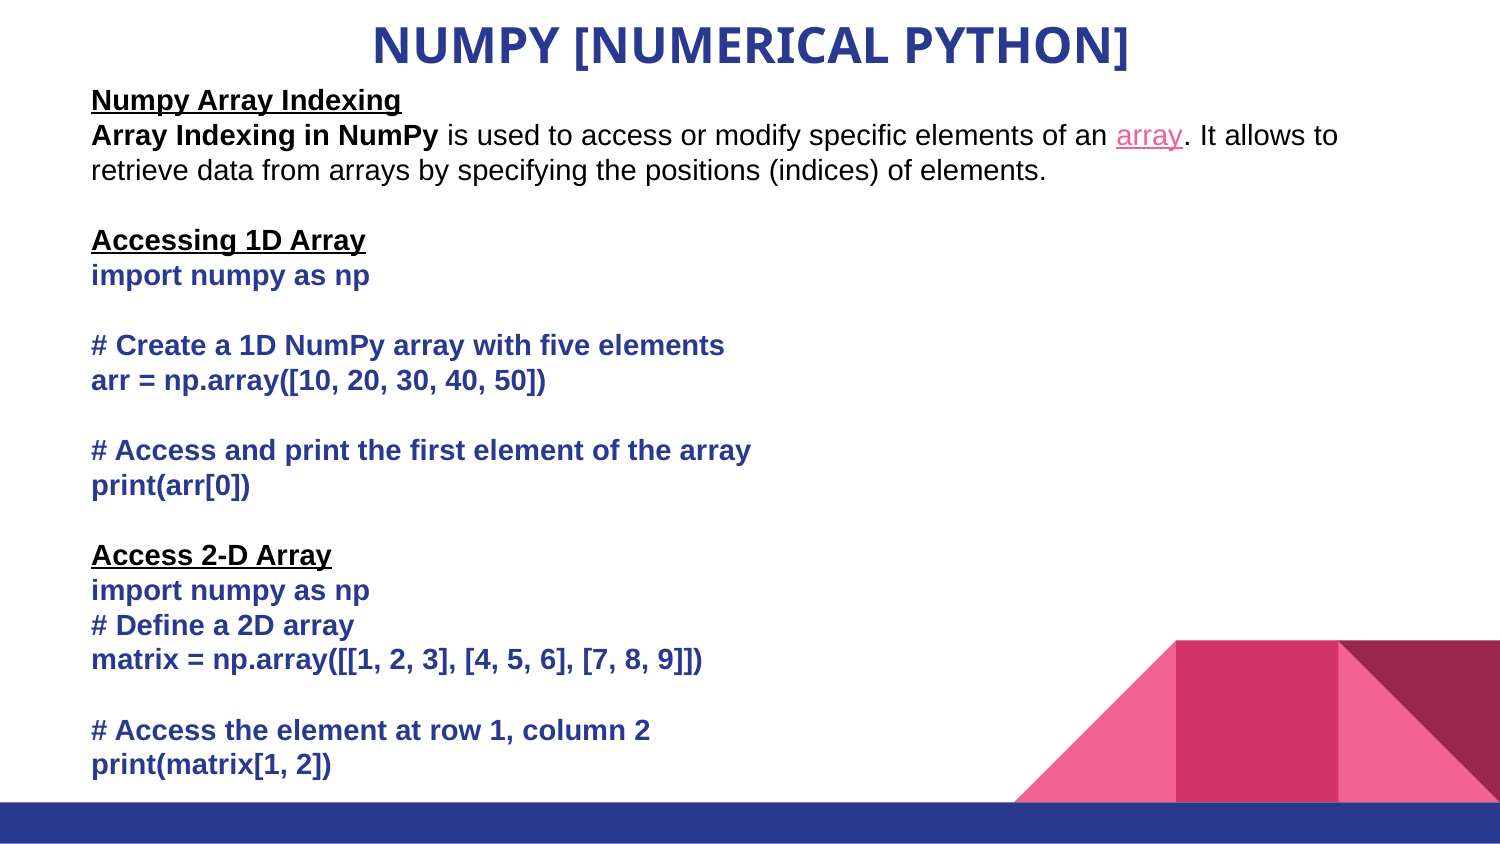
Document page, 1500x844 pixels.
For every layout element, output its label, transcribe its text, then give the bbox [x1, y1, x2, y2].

text_box Numpy Array Indexing Array Indexing in NumPy is used to access or modify specific elements of an array. It allows to retrieve data from arrays by specifying the positions (indices) of elements. Accessing 1D Array import numpy as np # Create a 1D NumPy array with five elements arr = np.array([10, 20, 30, 40, 50]) # Access and print the first element of the array print(arr[0]) Access 2-D Array import numpy as np # Define a 2D array matrix = np.array([[1, 2, 3], [4, 5, 6], [7, 8, 9]]) # Access the element at row 1, column 2 print(matrix[1, 2]) [76, 74, 1404, 789]
title NUMPY [NUMERICAL PYTHON] [0, 0, 1500, 85]
